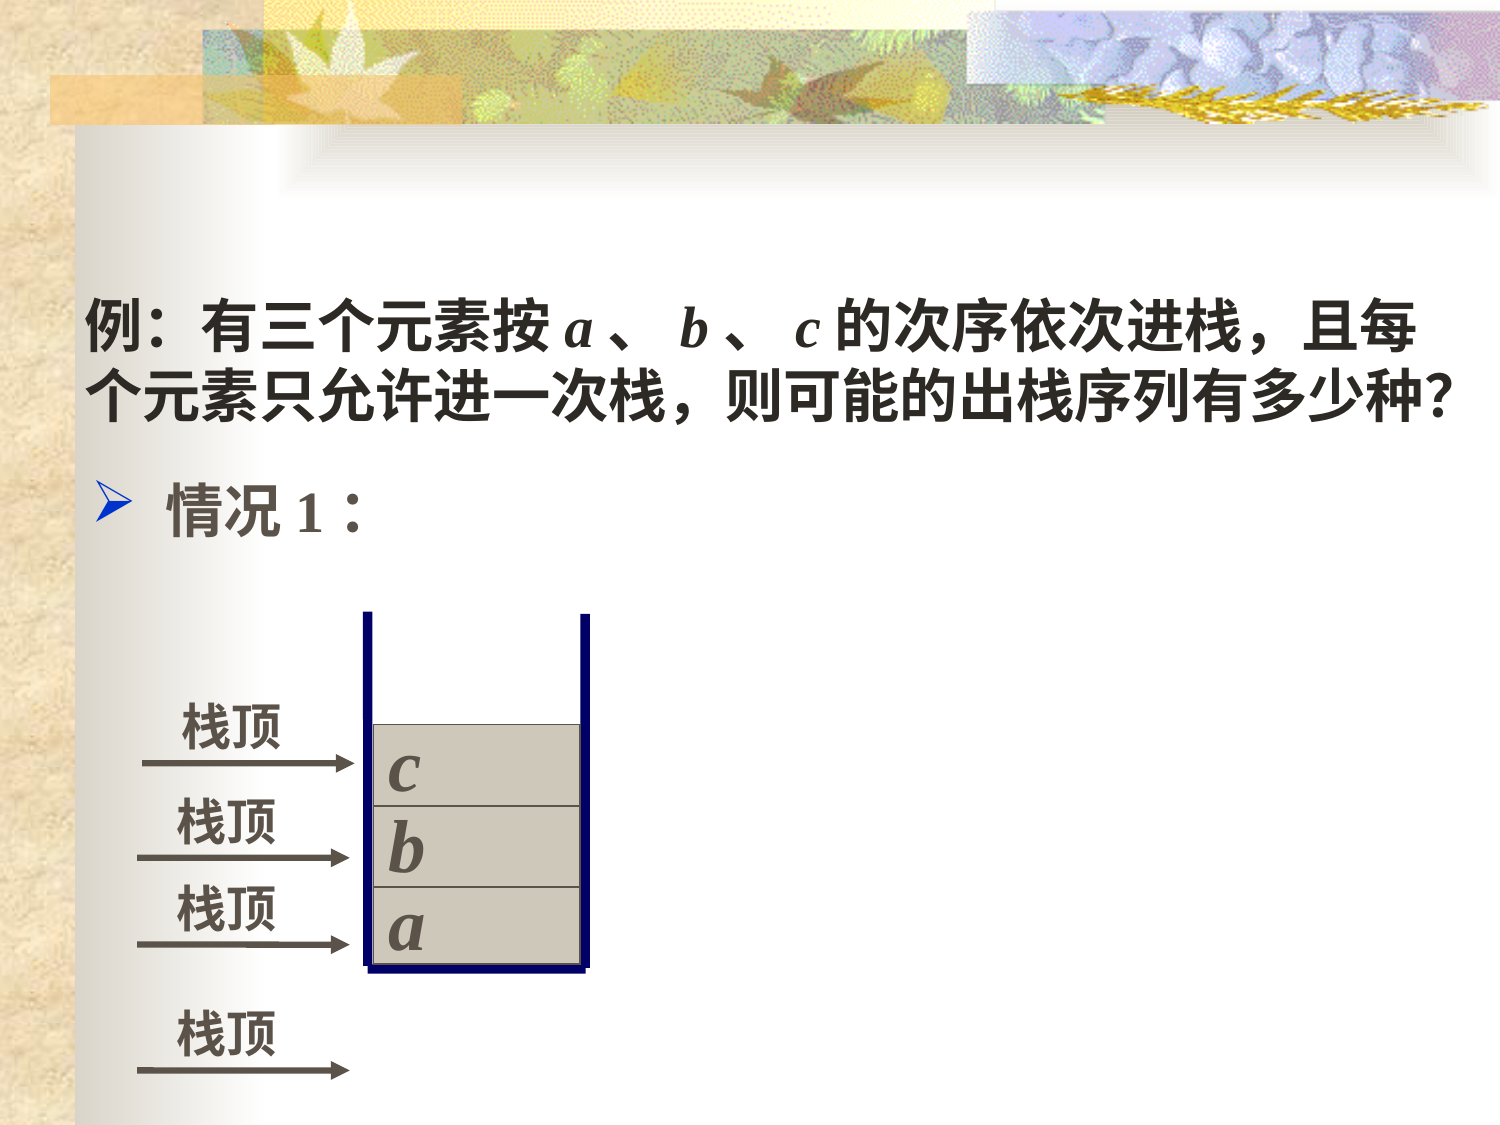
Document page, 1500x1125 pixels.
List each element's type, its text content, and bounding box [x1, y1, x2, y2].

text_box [141, 687, 355, 764]
text_box b [373, 806, 581, 888]
text_box c [373, 724, 581, 806]
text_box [136, 869, 350, 945]
text_box 例：有三个元素按a、b、c的次序依次进栈，且每个元素只允许进一次栈，则可能的出栈序列有多少种？ [84, 281, 1443, 437]
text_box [136, 782, 350, 858]
picture [0, 0, 1500, 1125]
text_box 情况1： [76, 466, 431, 552]
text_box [136, 995, 350, 1071]
text_box a [373, 888, 581, 965]
